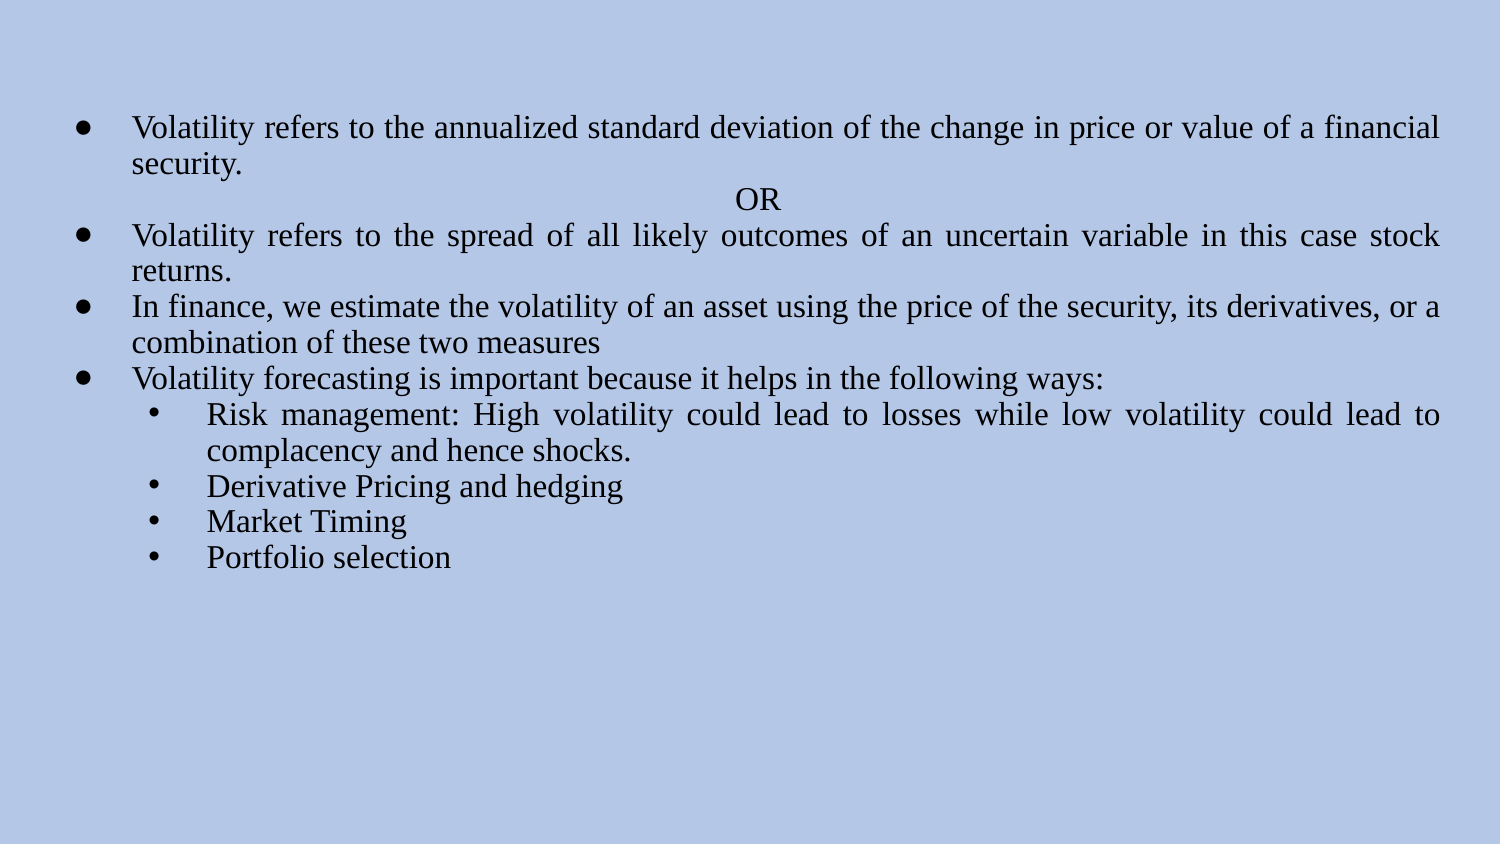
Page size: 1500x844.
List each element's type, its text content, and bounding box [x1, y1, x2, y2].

list Volatility refers to the annualized standard deviation of the change in price or value of a financial security. OR Volatility refers to the spread of all likely outcomes of an uncertain variable in this case stock returns. In finance, we estimate the volatility of an asset using the price of the security, its derivatives, or a combination of these two measures Volatility forecasting is important because it helps in the following ways: Risk management: High volatility could lead to losses while low volatility could lead to complacency and hence shocks. Derivative Pricing and hedging Market Timing Portfolio selection [41, 94, 1459, 749]
